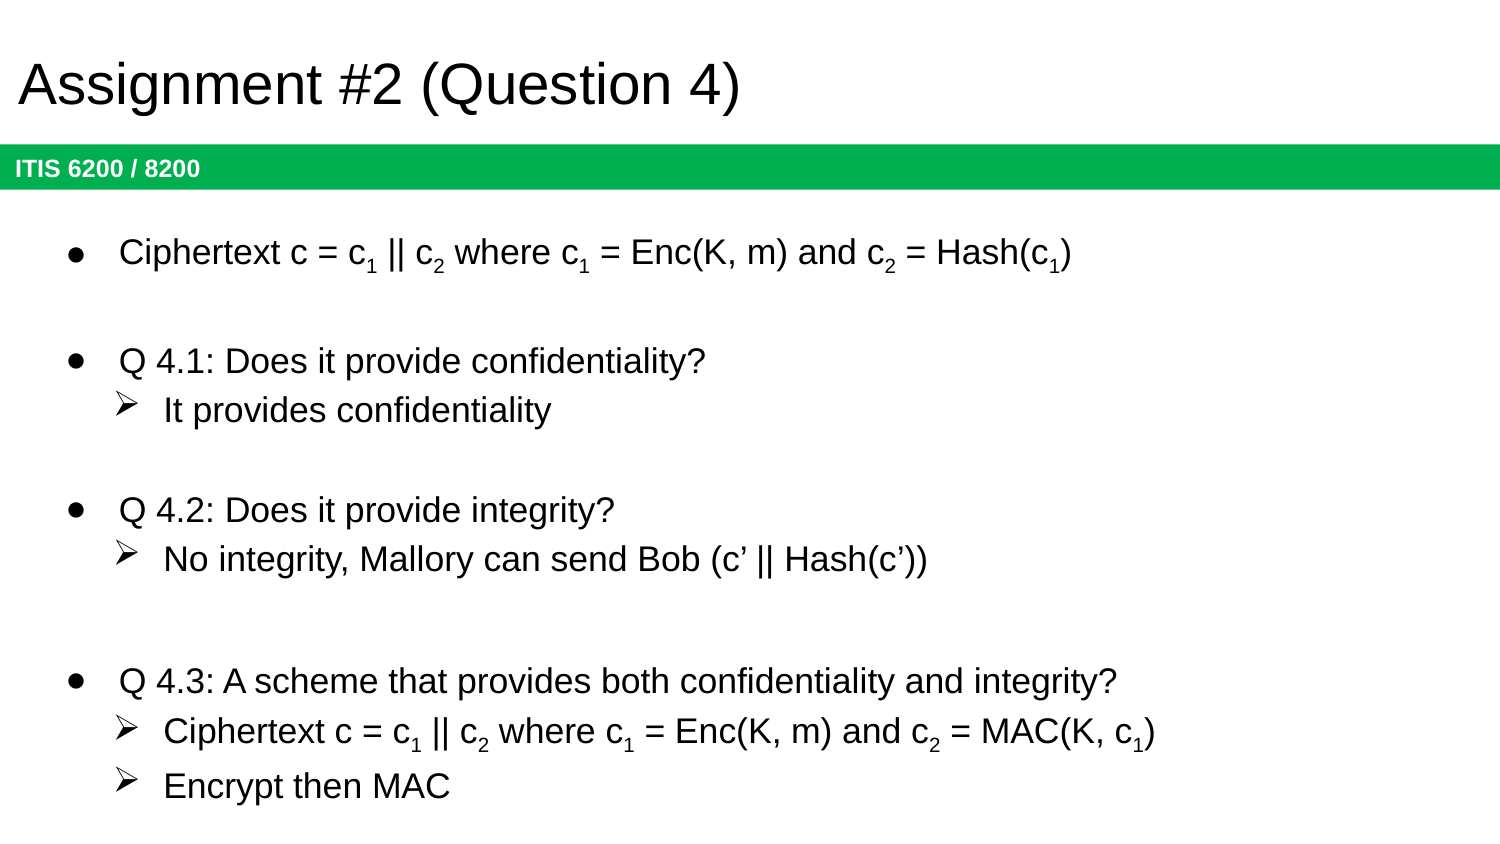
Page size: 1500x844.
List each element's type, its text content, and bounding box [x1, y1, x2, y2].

list Ciphertext c = c1 || c2 where c1 = Enc(K, m) and c2 = Hash(c1) Q 4.1: Does it provide confidentiality? It provides confidentiality Q 4.2: Does it provide integrity? No integrity, Mallory can send Bob (c’ || Hash(c’)) Q 4.3: A scheme that provides both confidentiality and integrity? Ciphertext c = c1 || c2 where c1 = Enc(K, m) and c2 = MAC(K, c1) Encrypt then MAC [32, 204, 1431, 823]
title Assignment #2 (Question 4) [16, 44, 1415, 187]
